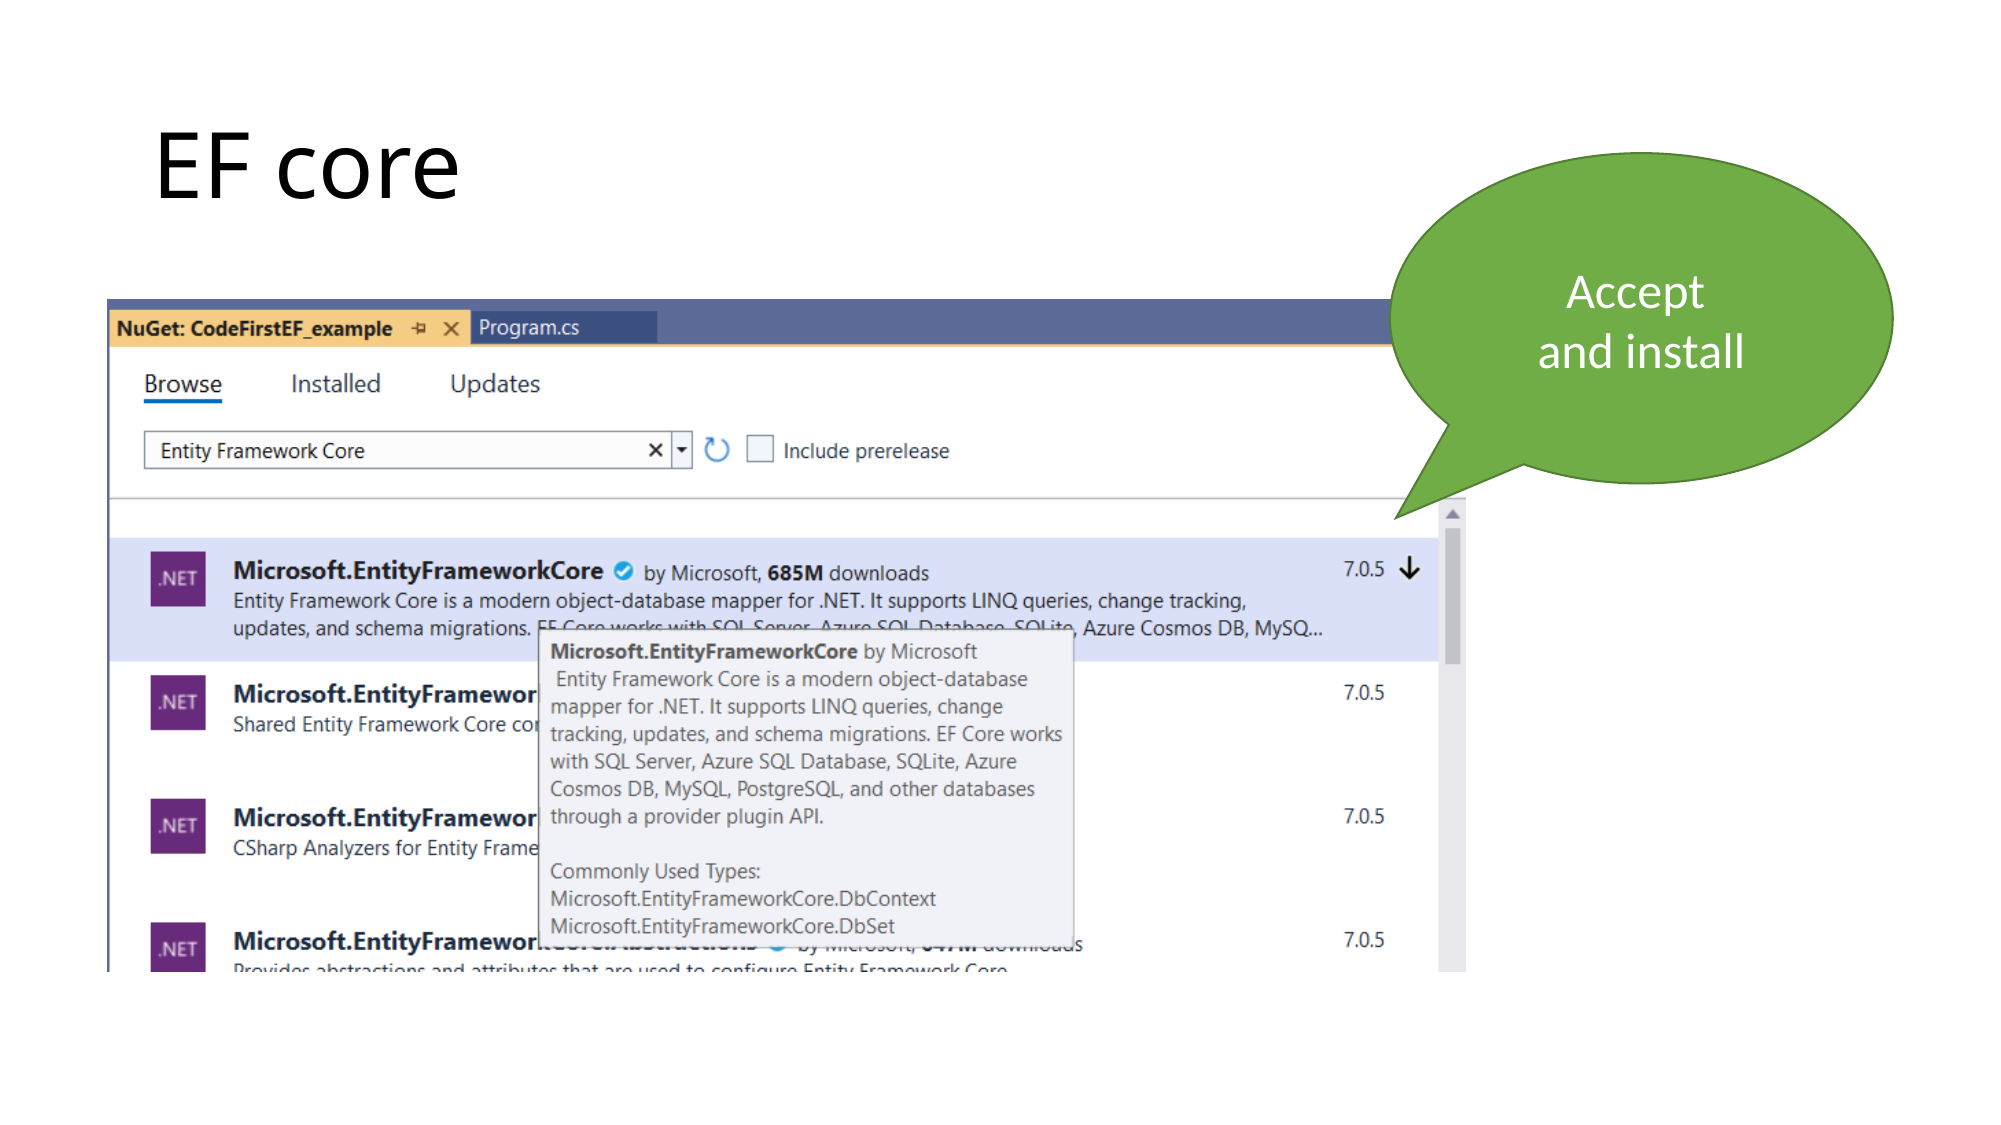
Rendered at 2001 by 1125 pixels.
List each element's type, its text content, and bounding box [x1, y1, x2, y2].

title EF core [137, 59, 1863, 278]
text_box Accept and install [1390, 152, 1894, 490]
picture [107, 299, 1466, 972]
